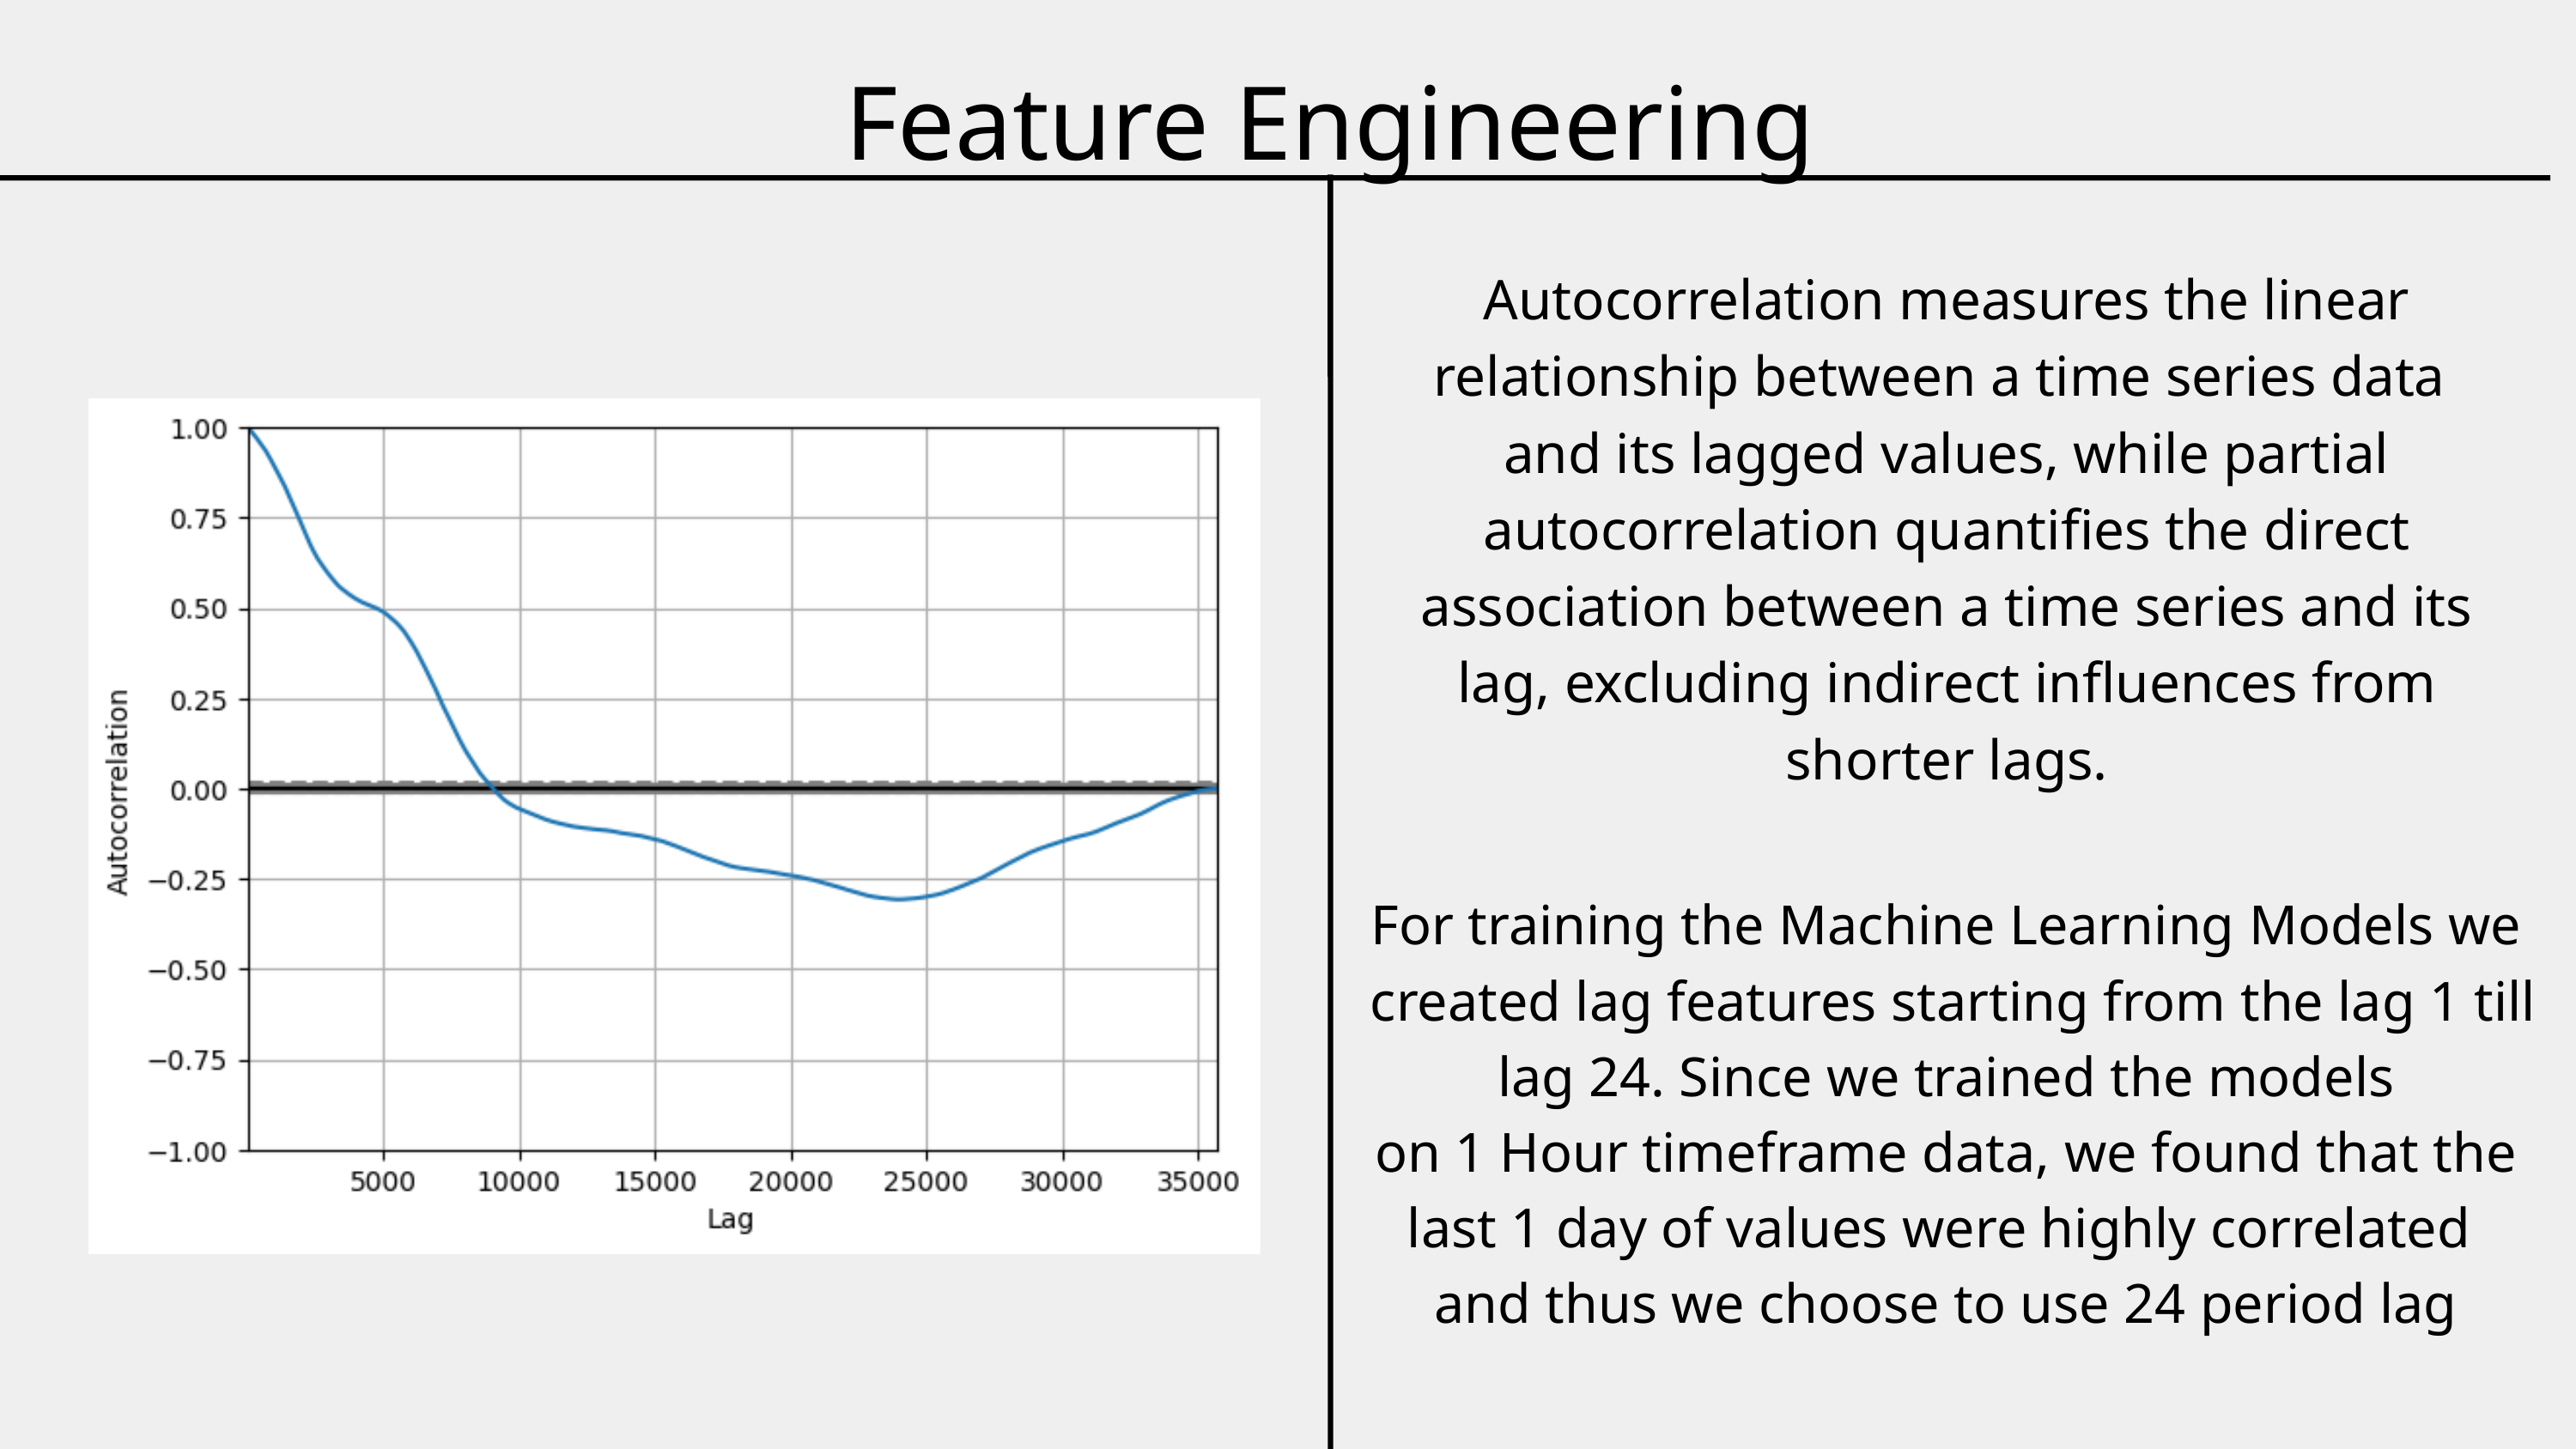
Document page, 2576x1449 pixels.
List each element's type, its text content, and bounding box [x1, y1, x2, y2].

text_box Autocorrelation measures the linear relationship between a time series data and its lagged values, while partial autocorrelation quantifies the direct association between a time series and its lag, excluding indirect influences from shorter lags. [1374, 254, 2519, 791]
text_box For training the Machine Learning Models we created lag features starting from the lag 1 till lag 24. Since we trained the models on 1 Hour timeframe data, we found that the last 1 day of values were highly correlated and thus we choose to use 24 period lag [1317, 880, 2576, 1335]
text_box Feature Engineering [623, 38, 2038, 178]
text_box [88, 398, 1261, 1254]
